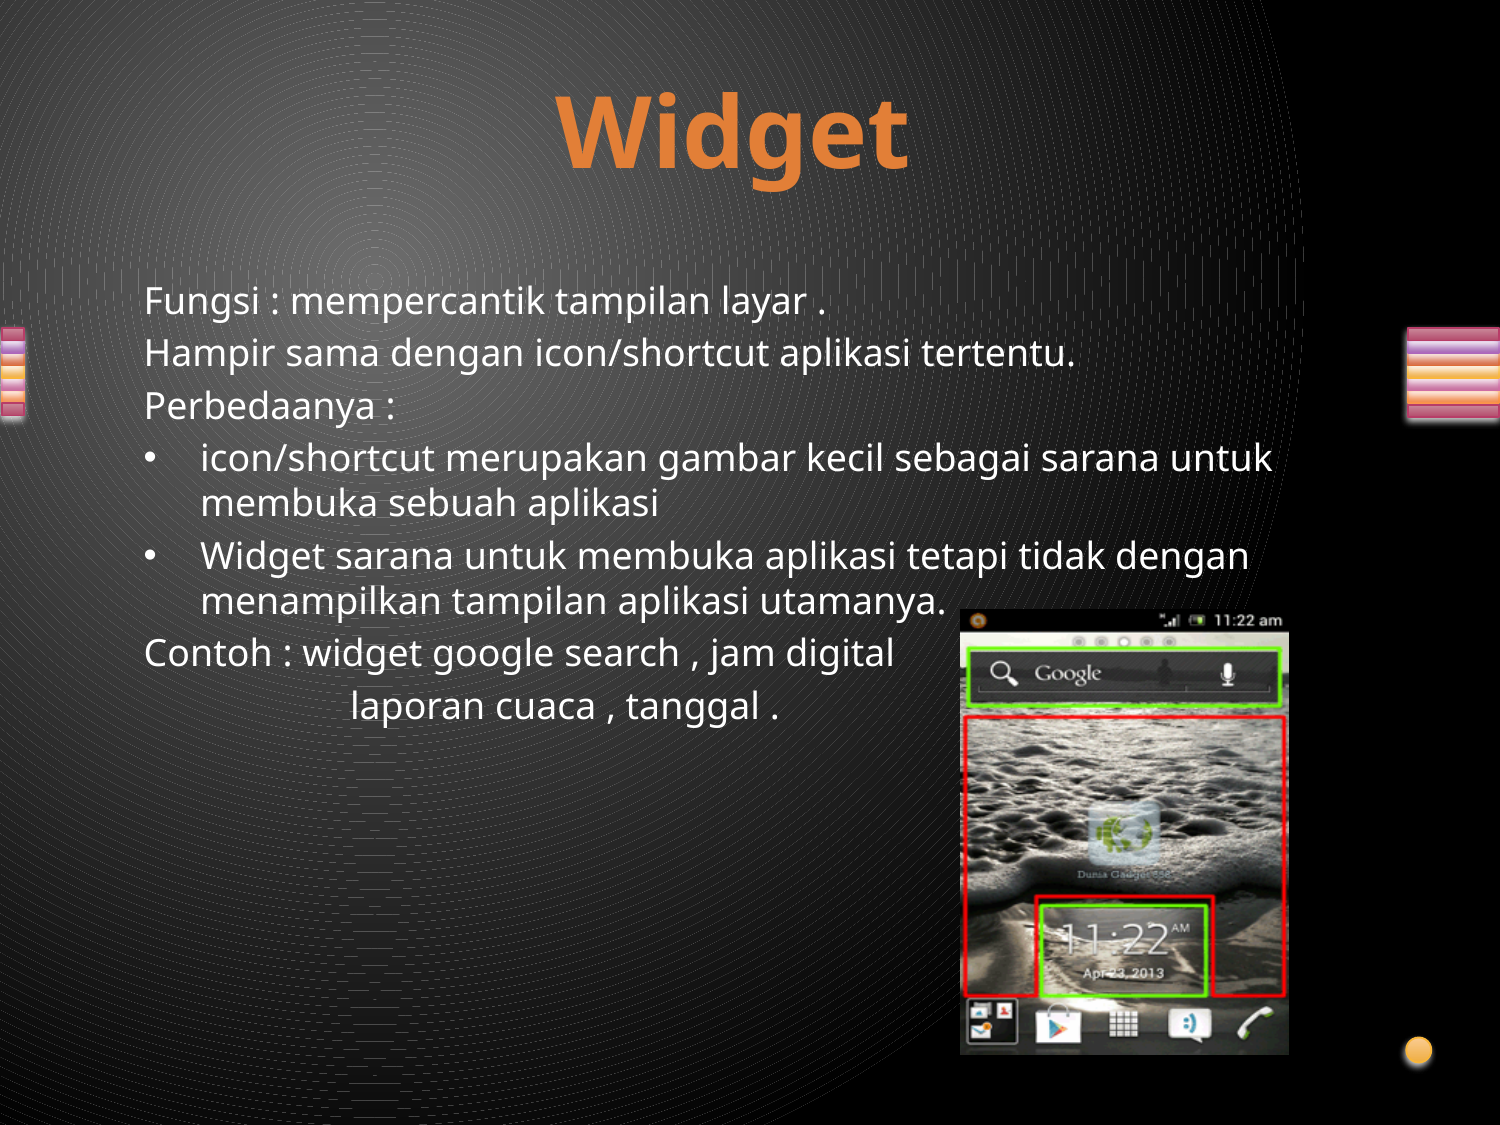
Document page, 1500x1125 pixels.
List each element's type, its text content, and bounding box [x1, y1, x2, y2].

text_box Fungsi : mempercantik tampilan layar . Hampir sama dengan icon/shortcut aplikasi tertentu. Perbedaanya : icon/shortcut merupakan gambar kecil sebagai sarana untuk membuka sebuah aplikasi Widget sarana untuk membuka aplikasi tetapi tidak dengan menampilkan tampilan aplikasi utamanya. Contoh : widget google search , jam digital laporan cuaca , tanggal . [128, 269, 1372, 1067]
picture [960, 608, 1290, 1056]
title Widget [58, 35, 1409, 223]
